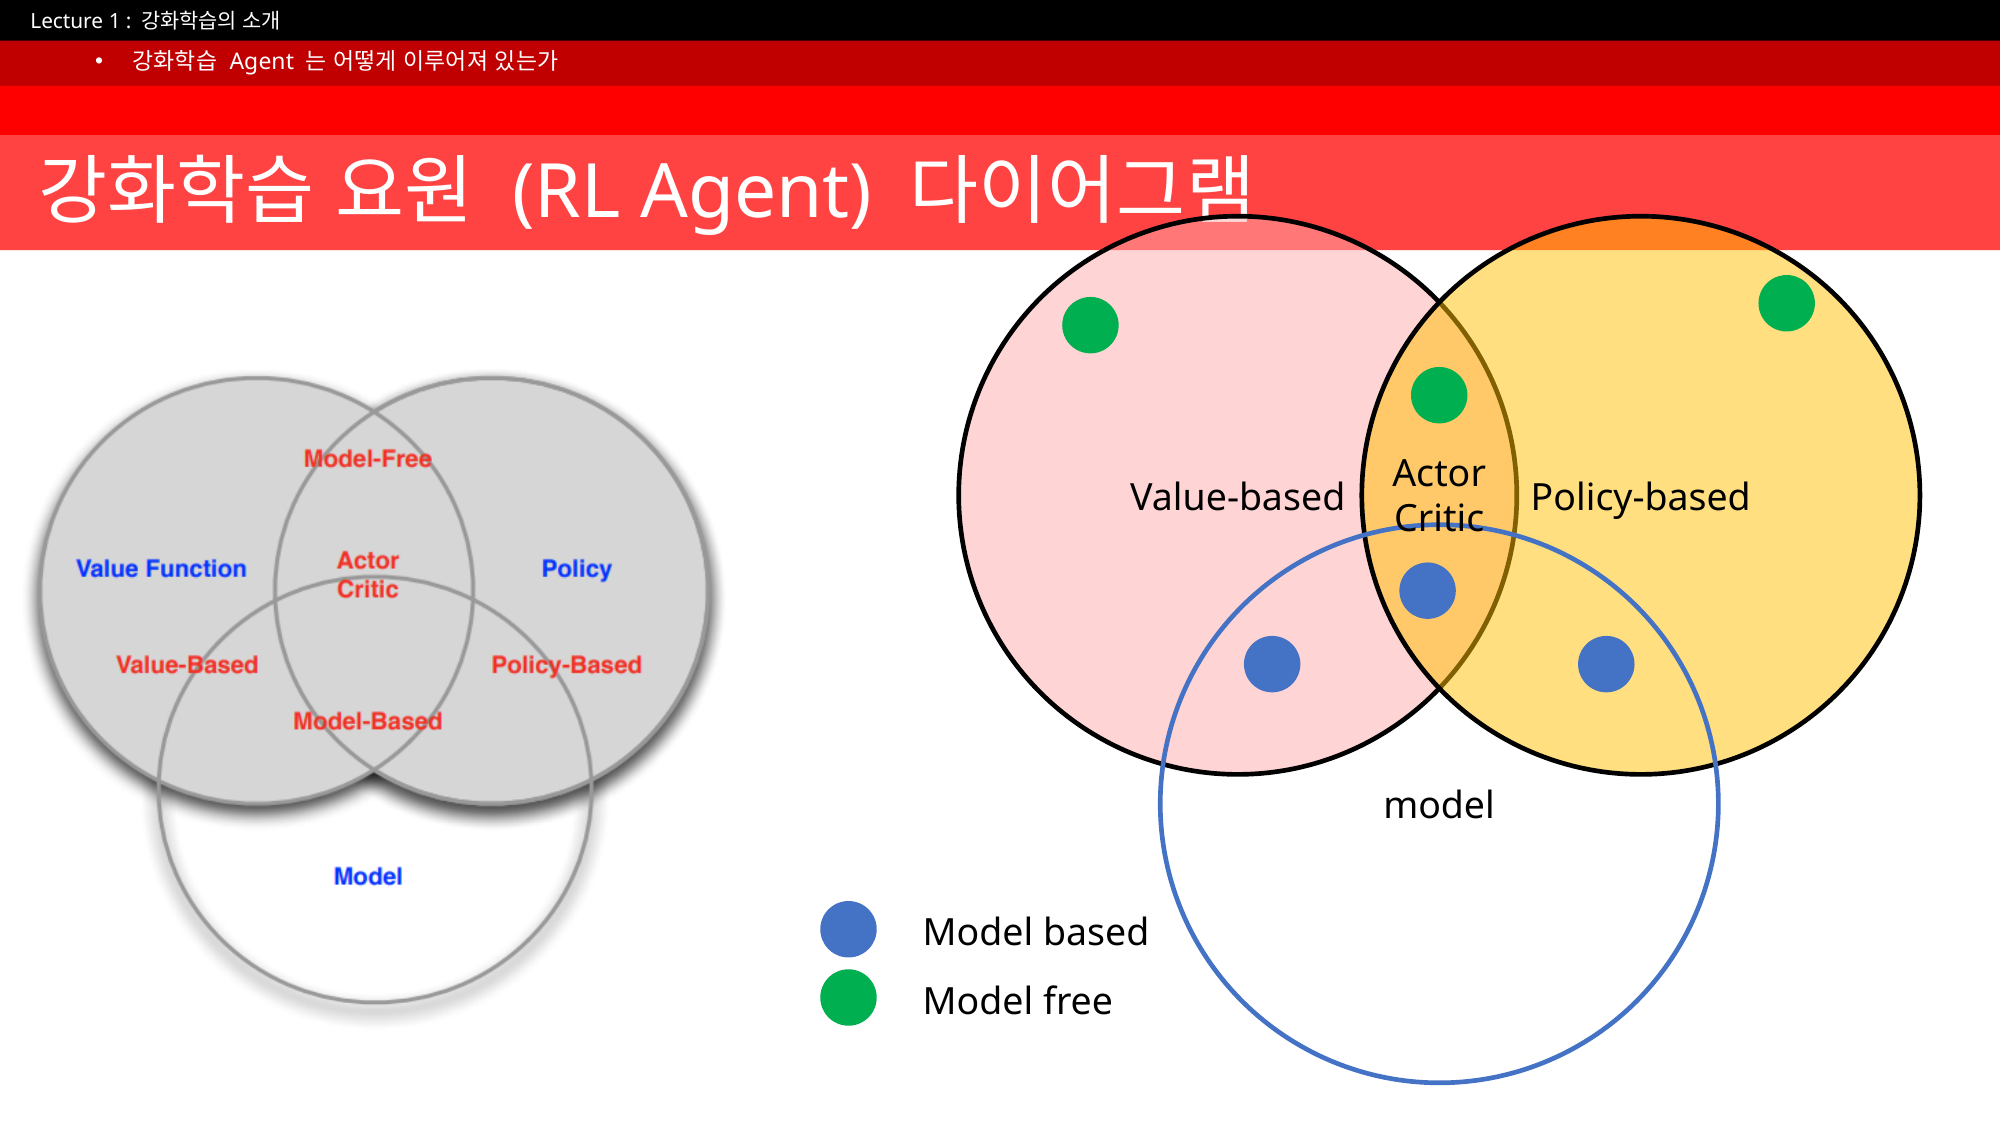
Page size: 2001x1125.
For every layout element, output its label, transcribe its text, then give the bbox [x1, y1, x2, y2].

text_box [1577, 634, 1636, 694]
text_box [1757, 273, 1816, 333]
text_box model [1159, 547, 1720, 1084]
text_box Model based [907, 901, 1239, 961]
text_box Model free [907, 969, 1239, 1029]
text_box [1242, 634, 1302, 694]
text_box [819, 968, 878, 1027]
picture [2, 353, 741, 1036]
text_box Policy-based [1366, 215, 1921, 765]
list 강화학습 Agent 는 어떻게 이루어져 있는가 [80, 42, 1402, 84]
text_box [1409, 365, 1469, 425]
title 강화학습 요원 (RL Agent) 다이어그램 [23, 136, 1982, 251]
text_box Actor Critic [1317, 441, 1562, 547]
text_box [1061, 295, 1120, 355]
text_box Value-based [957, 215, 1439, 765]
text_box [819, 899, 878, 959]
text_box [1398, 561, 1457, 620]
